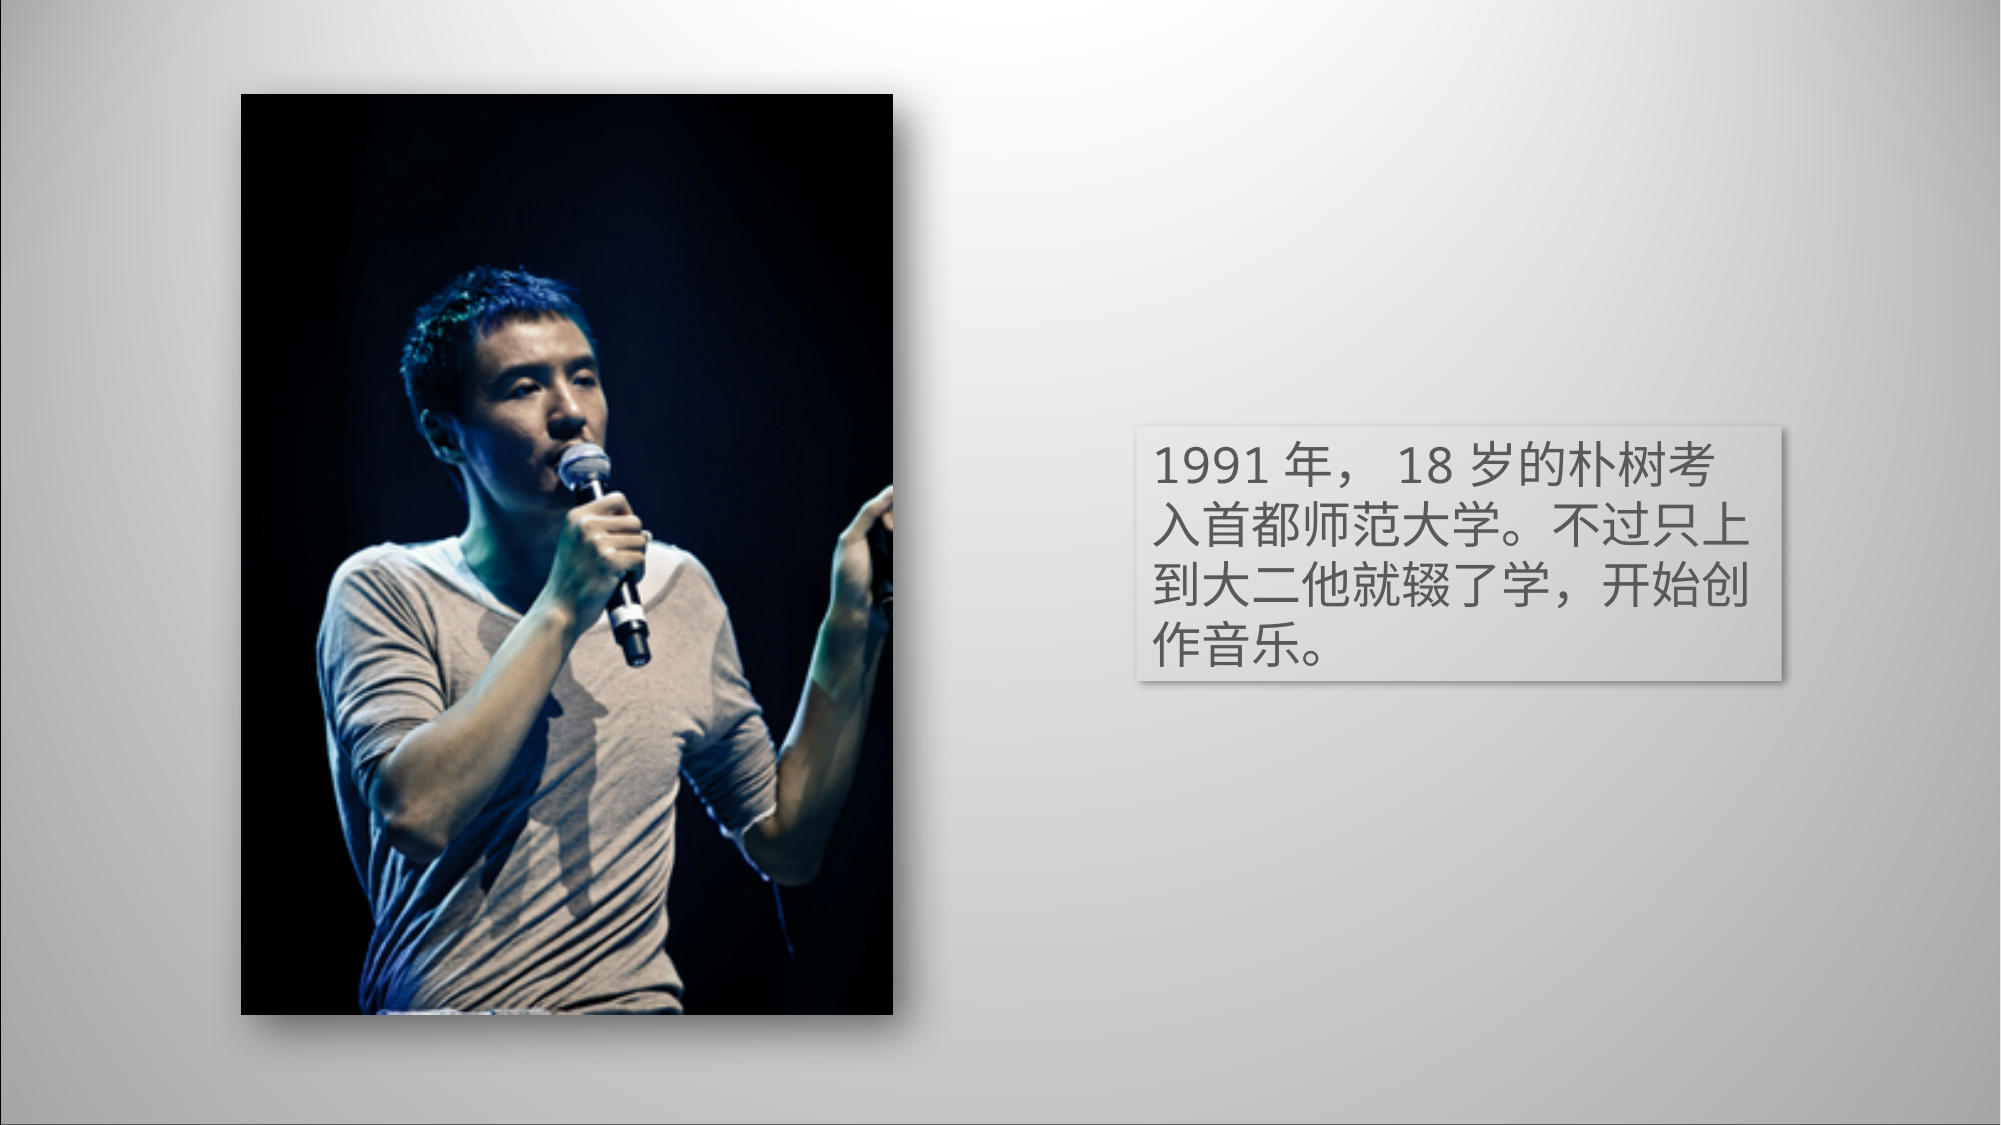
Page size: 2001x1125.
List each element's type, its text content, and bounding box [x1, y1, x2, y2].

text_box 1991年，18岁的朴树考入首都师范大学。不过只上到大二他就辍了学，开始创作音乐。 [1136, 426, 1782, 681]
picture [0, 0, 2001, 1125]
